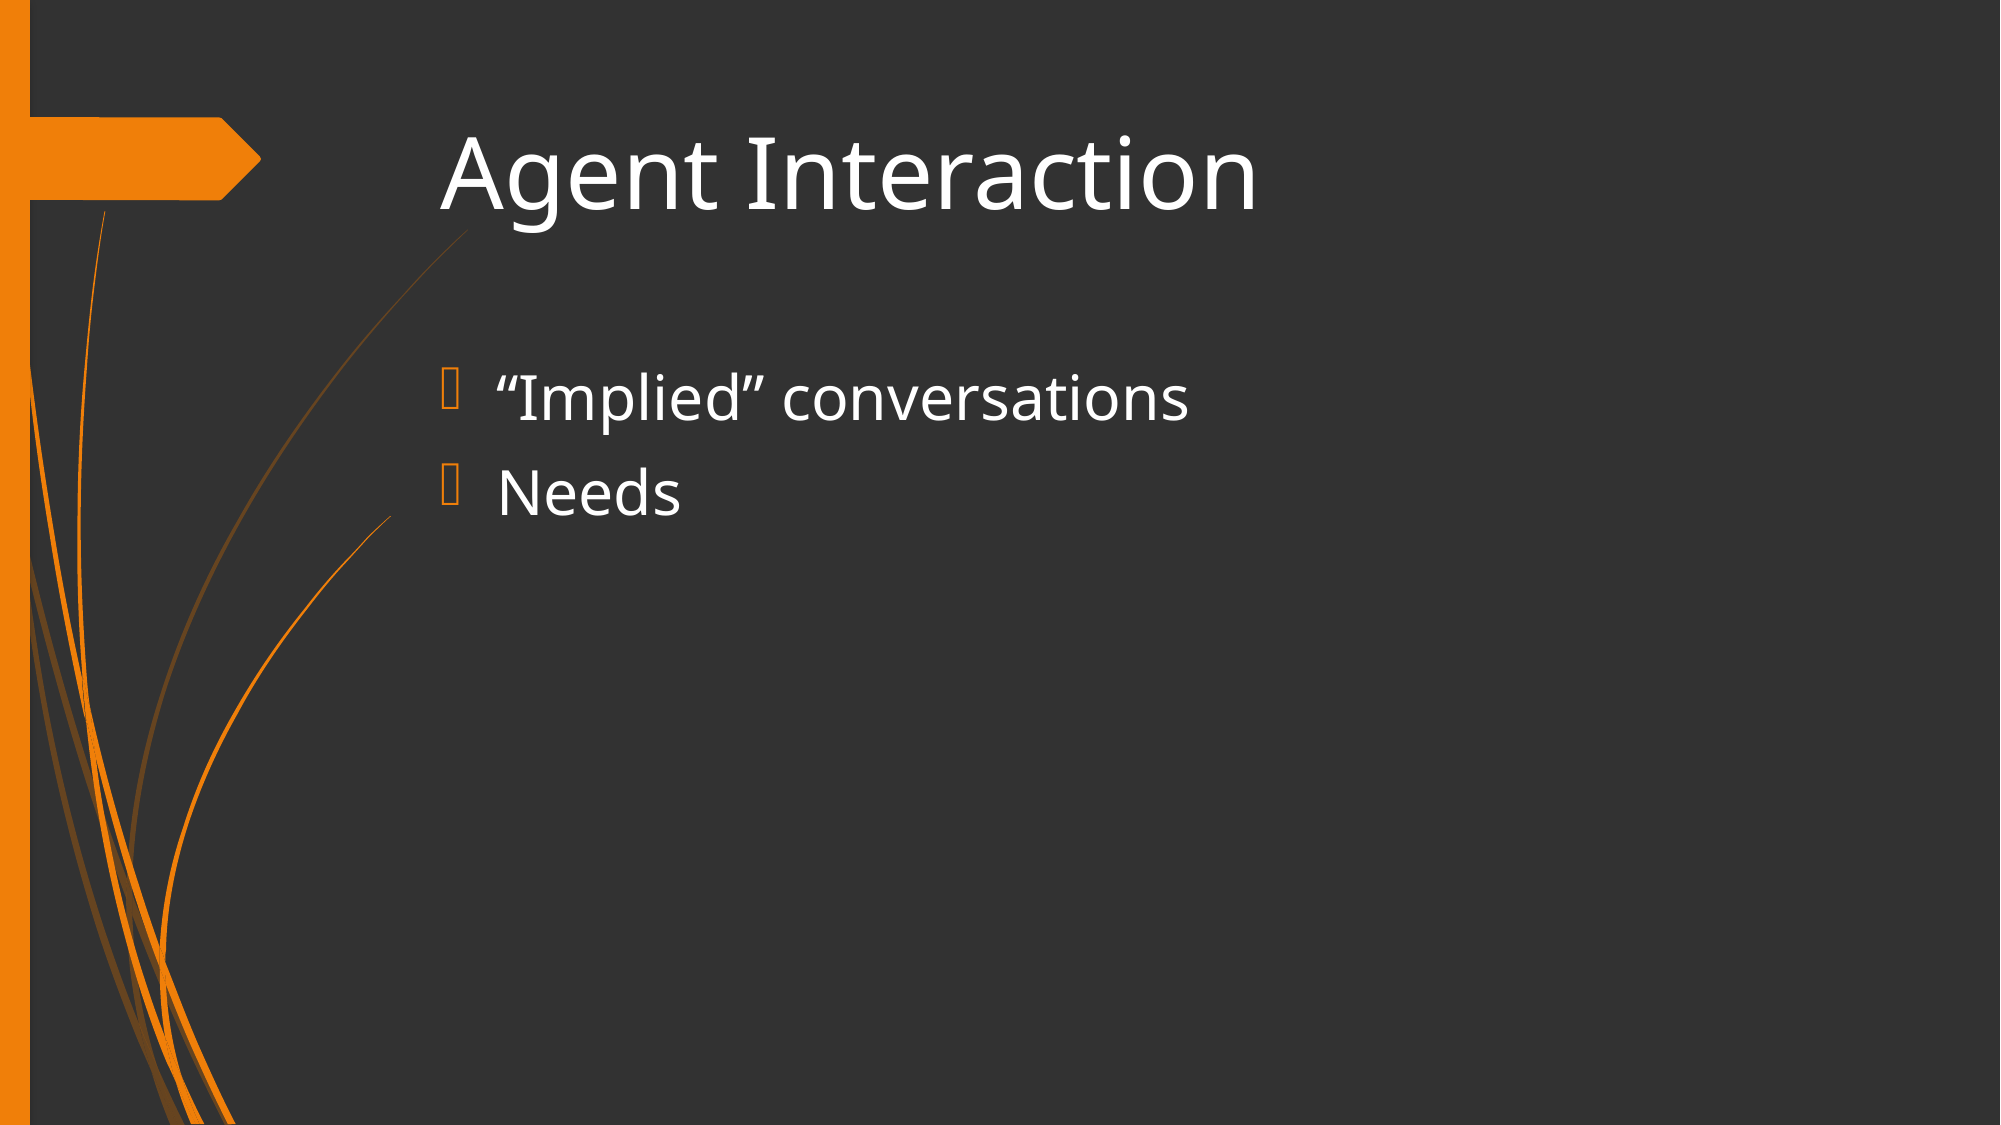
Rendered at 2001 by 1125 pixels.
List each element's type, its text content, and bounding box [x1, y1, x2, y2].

title Agent Interaction [425, 102, 1888, 313]
list “Implied” conversations Needs [424, 350, 1888, 970]
